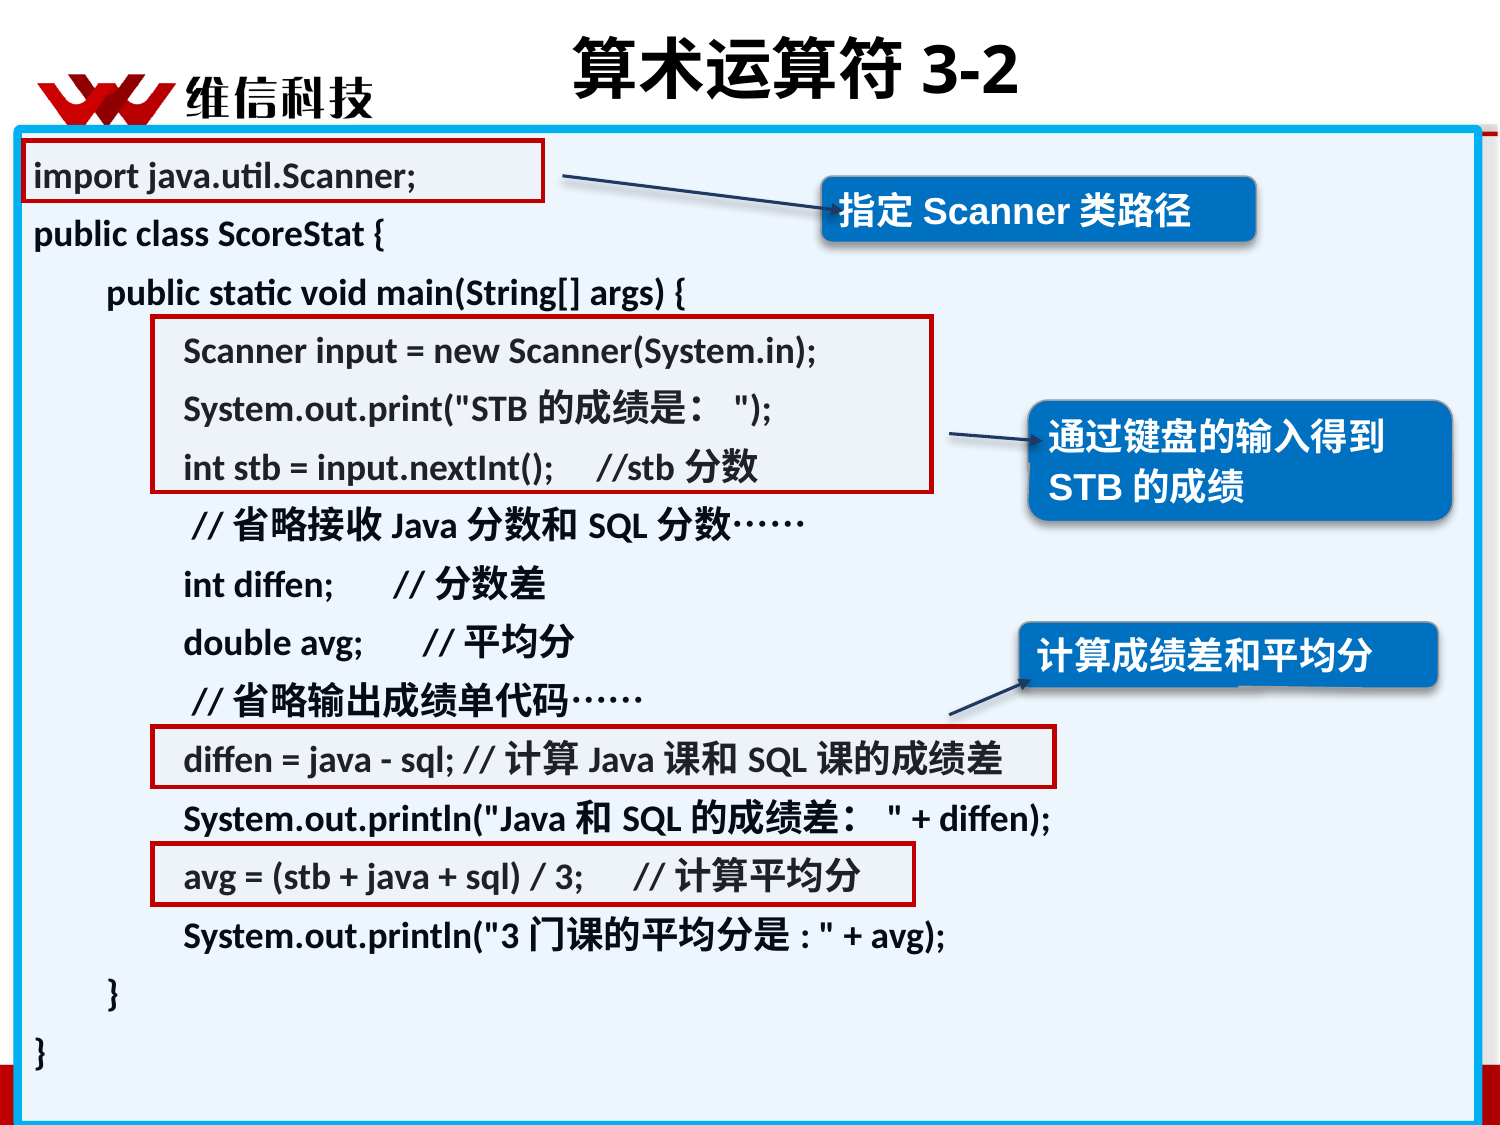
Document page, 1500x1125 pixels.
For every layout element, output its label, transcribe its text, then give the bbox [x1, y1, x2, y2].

text_box [23, 140, 544, 202]
picture [35, 70, 120, 124]
text_box [562, 174, 844, 216]
text_box [152, 726, 1055, 788]
text_box 通过键盘的输入得到 STB的成绩 [1027, 400, 1453, 522]
title 算术运算符3-2 [120, 28, 1471, 176]
text_box 计算成绩差和平均分 [1018, 621, 1439, 689]
text_box [948, 678, 1032, 717]
text_box [152, 843, 915, 905]
text_box [152, 316, 932, 493]
text_box 指定Scanner类路径 [820, 176, 1257, 243]
text_box import java.util.Scanner; public class ScoreStat { public static void main(String[] args) { Scanner input = new Scanner(System.in); System.out.print("STB的成绩是："); int stb = input.nextInt(); //stb分数 //省略接收Java分数和SQL分数…… int diffen; //分数差 double avg; //平均分 //省略输出成绩单代码…… diffen = java - sql; //计算Java课和SQL课的成绩差 System.out.println("Java和SQL的成绩差：" + diffen); avg = (stb + java + sql) / 3; //计算平均分 System.out.println("3门课的平均分是: " + avg); } } [17, 128, 1479, 1125]
text_box [949, 432, 1043, 447]
